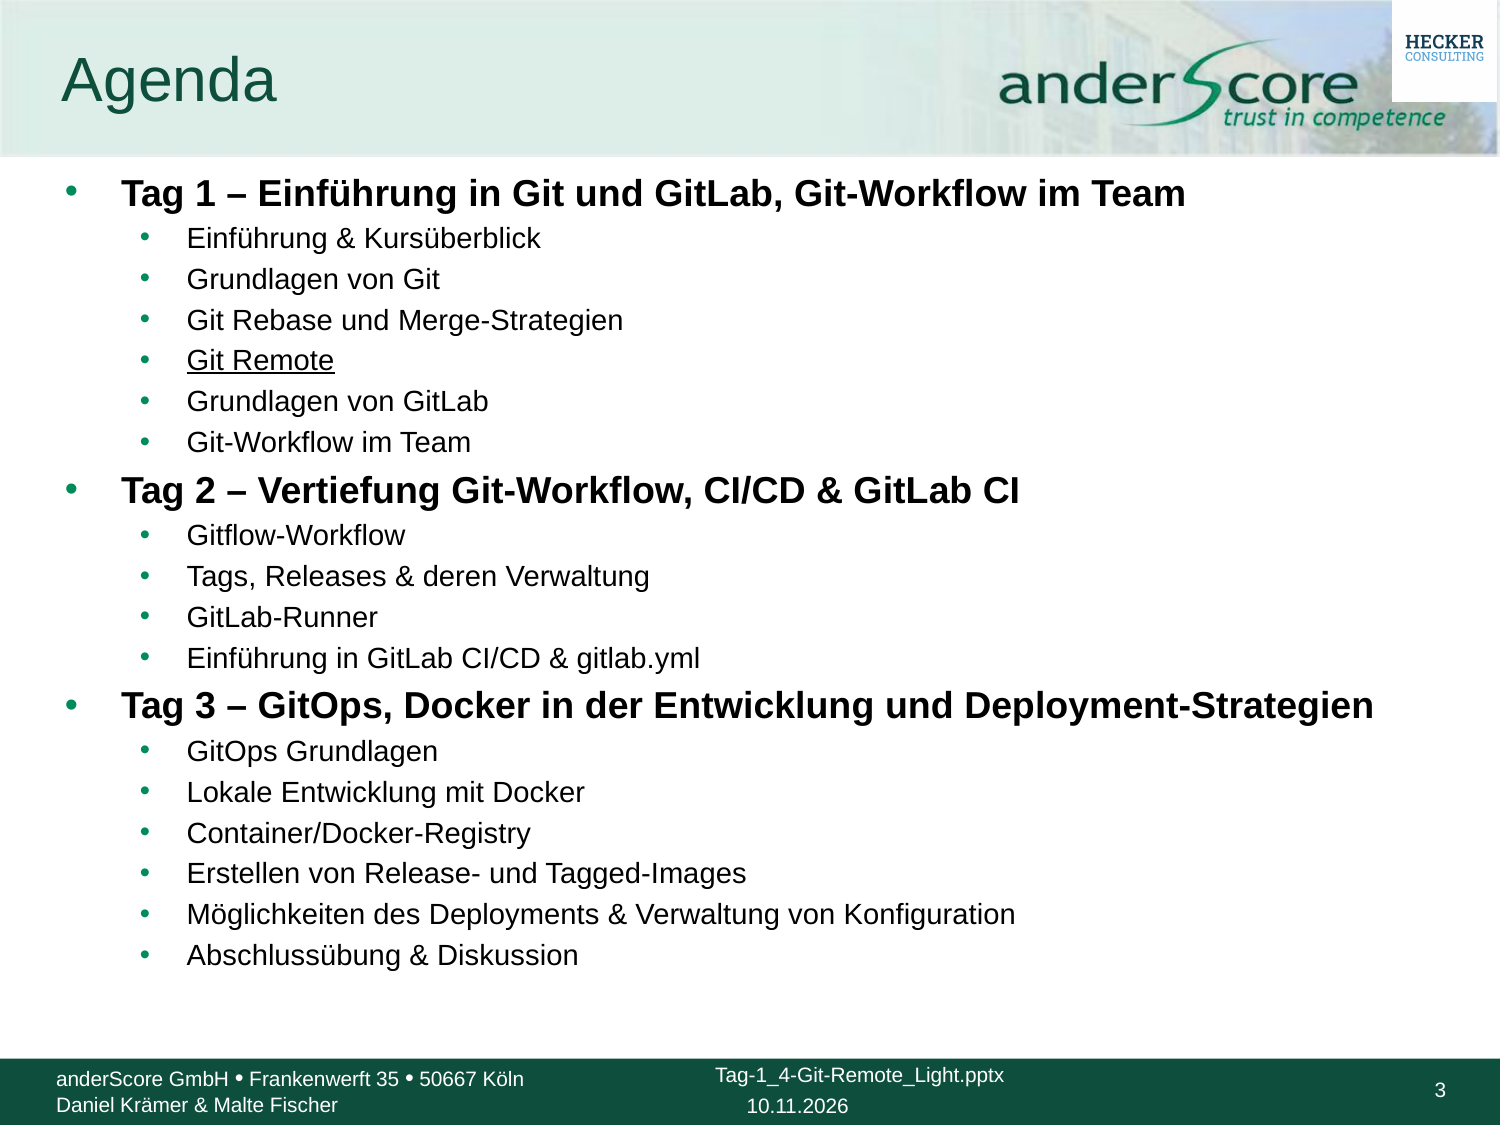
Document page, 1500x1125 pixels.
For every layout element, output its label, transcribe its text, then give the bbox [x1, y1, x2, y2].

picture [0, 0, 1500, 157]
list Tag 1 – Einführung in Git und GitLab, Git-Workflow im Team Einführung & Kursüberblick Grundlagen von Git Git Rebase und Merge-Strategien Git Remote Grundlagen von GitLab Git-Workflow im Team Tag 2 – Vertiefung Git-Workflow, CI/CD & GitLab CI Gitflow-Workflow Tags, Releases & deren Verwaltung GitLab-Runner Einführung in GitLab CI/CD & gitlab.yml Tag 3 – GitOps, Docker in der Entwicklung und Deployment-Strategien GitOps Grundlagen Lokale Entwicklung mit Docker Container/Docker-Registry Erstellen von Release- und Tagged-Images Möglichkeiten des Deployments & Verwaltung von Konfiguration Abschlussübung & Diskussion [49, 160, 1447, 1047]
title Agenda [46, 23, 975, 140]
